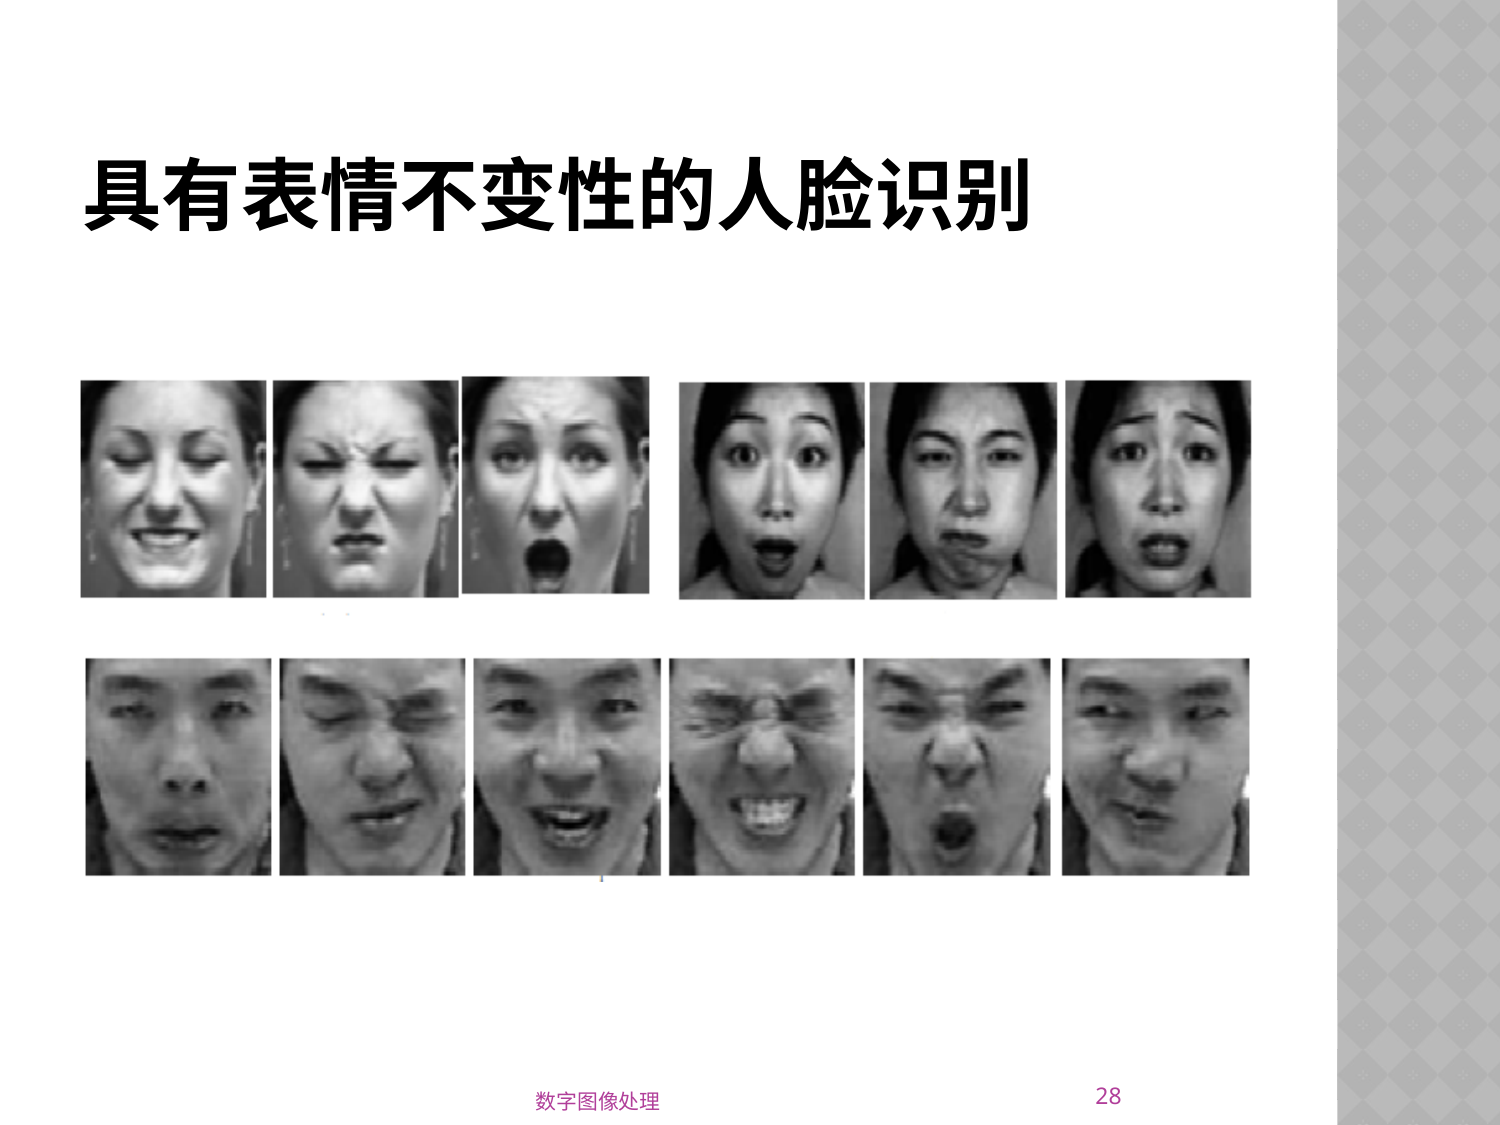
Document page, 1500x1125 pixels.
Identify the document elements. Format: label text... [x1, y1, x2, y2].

slide_number 28 [1025, 1075, 1122, 1113]
footer 数字图像处理 [75, 1075, 675, 1114]
picture [76, 373, 1259, 882]
title 具有表情不变性的人脸识别 [75, 52, 1263, 240]
